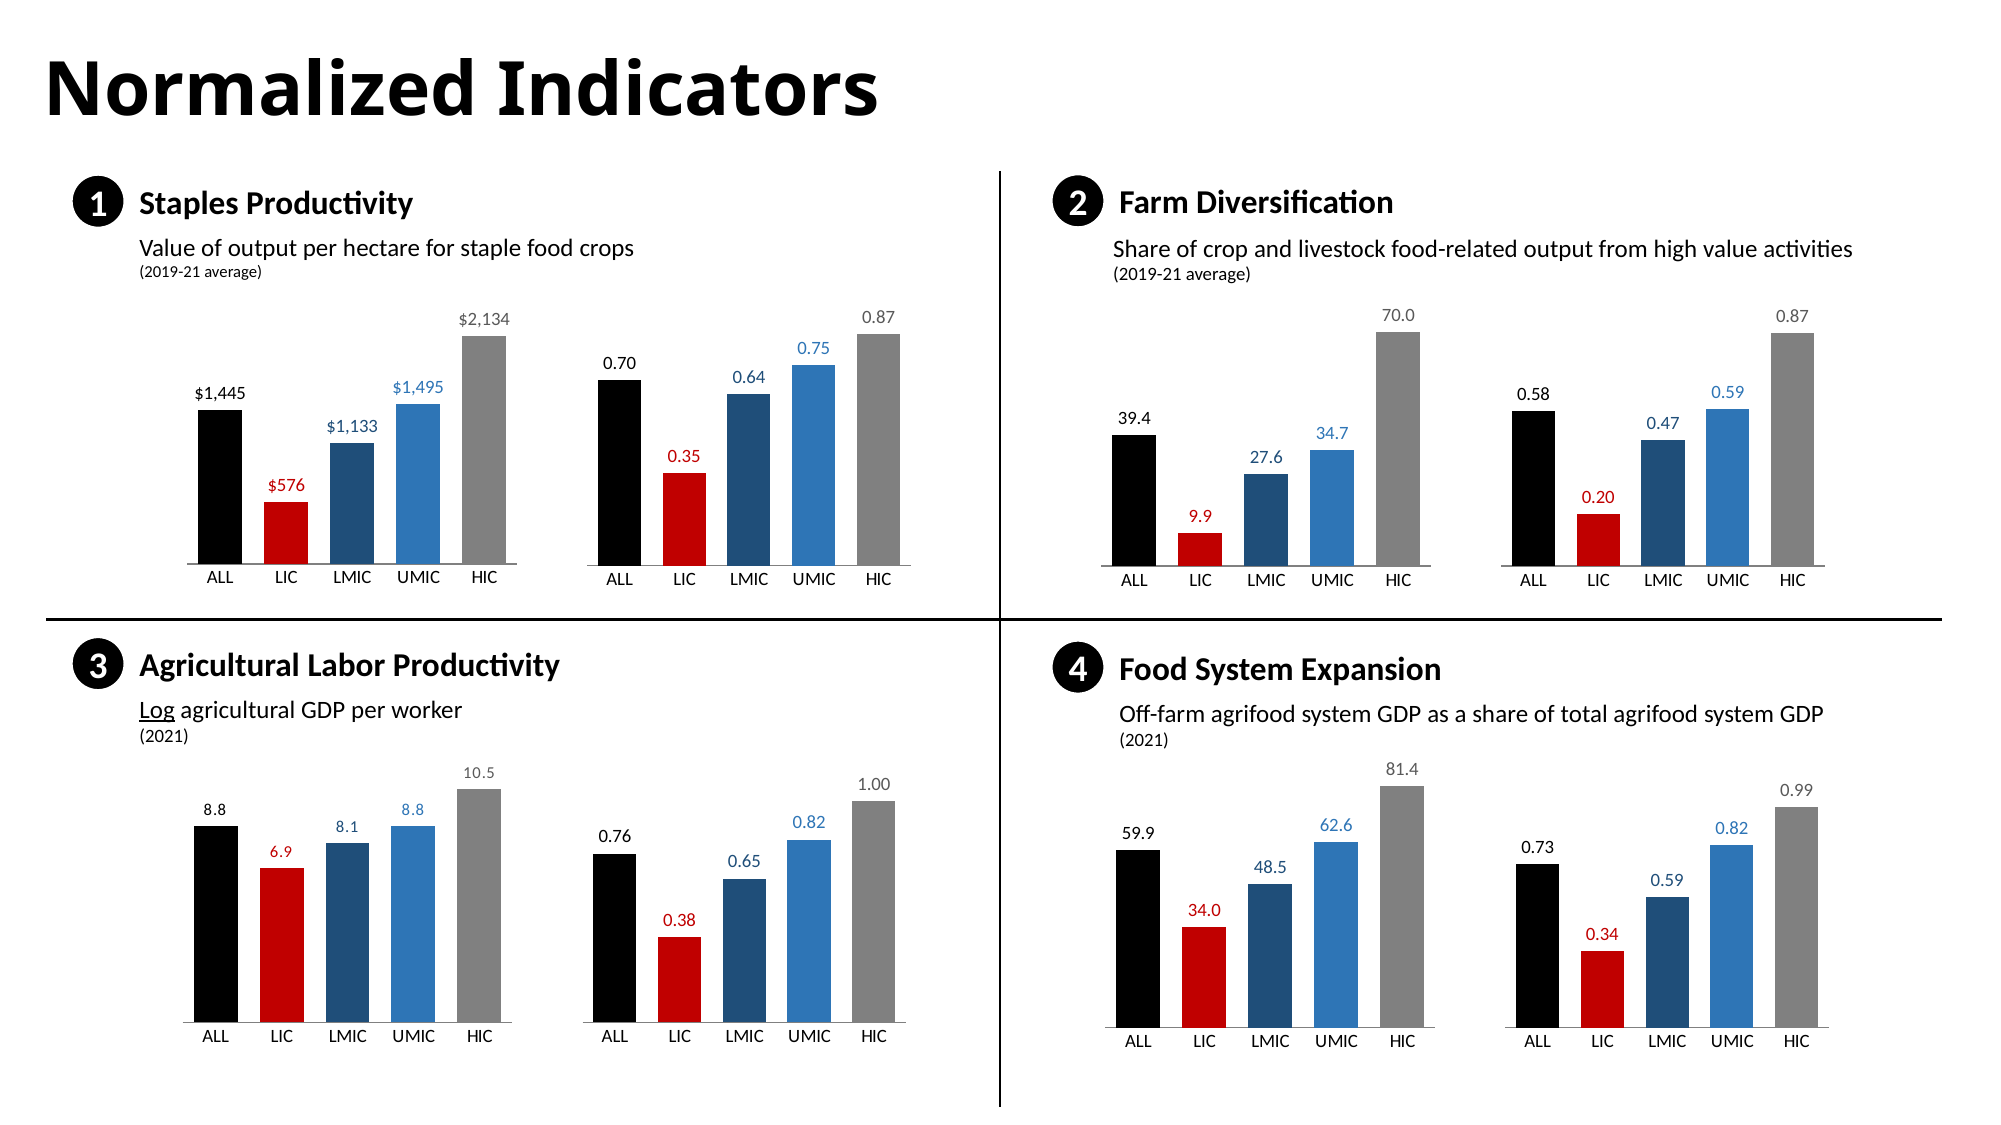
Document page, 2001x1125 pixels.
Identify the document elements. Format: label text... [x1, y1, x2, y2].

chart [575, 749, 913, 1054]
text_box Share of crop and livestock food-related output from high value activities (2019-21 average) [1098, 224, 1896, 292]
text_box Staples Productivity [151, 173, 544, 223]
text_box Off-farm agrifood system GDP as a share of total agrifood system GDP (2021) [1104, 689, 1859, 758]
text_box Agricultural Labor Productivity [151, 635, 649, 691]
text_box Food System Expansion [1131, 639, 1524, 689]
text_box 3 [45, 633, 151, 694]
text_box 4 [1025, 637, 1131, 697]
chart [1098, 754, 1443, 1059]
title Normalized Indicators [28, 22, 1967, 160]
chart [1094, 292, 1439, 597]
chart [1498, 754, 1836, 1059]
text_box Farm Diversification [1131, 172, 1524, 224]
chart [180, 290, 524, 595]
chart [1494, 292, 1832, 597]
chart [580, 292, 918, 597]
chart [175, 749, 520, 1054]
text_box 1 [45, 171, 151, 231]
text_box Log agricultural GDP per worker (2021) [124, 686, 502, 754]
text_box Value of output per hectare for staple food crops (2019-21 average) [124, 223, 999, 289]
text_box 2 [1025, 170, 1131, 231]
